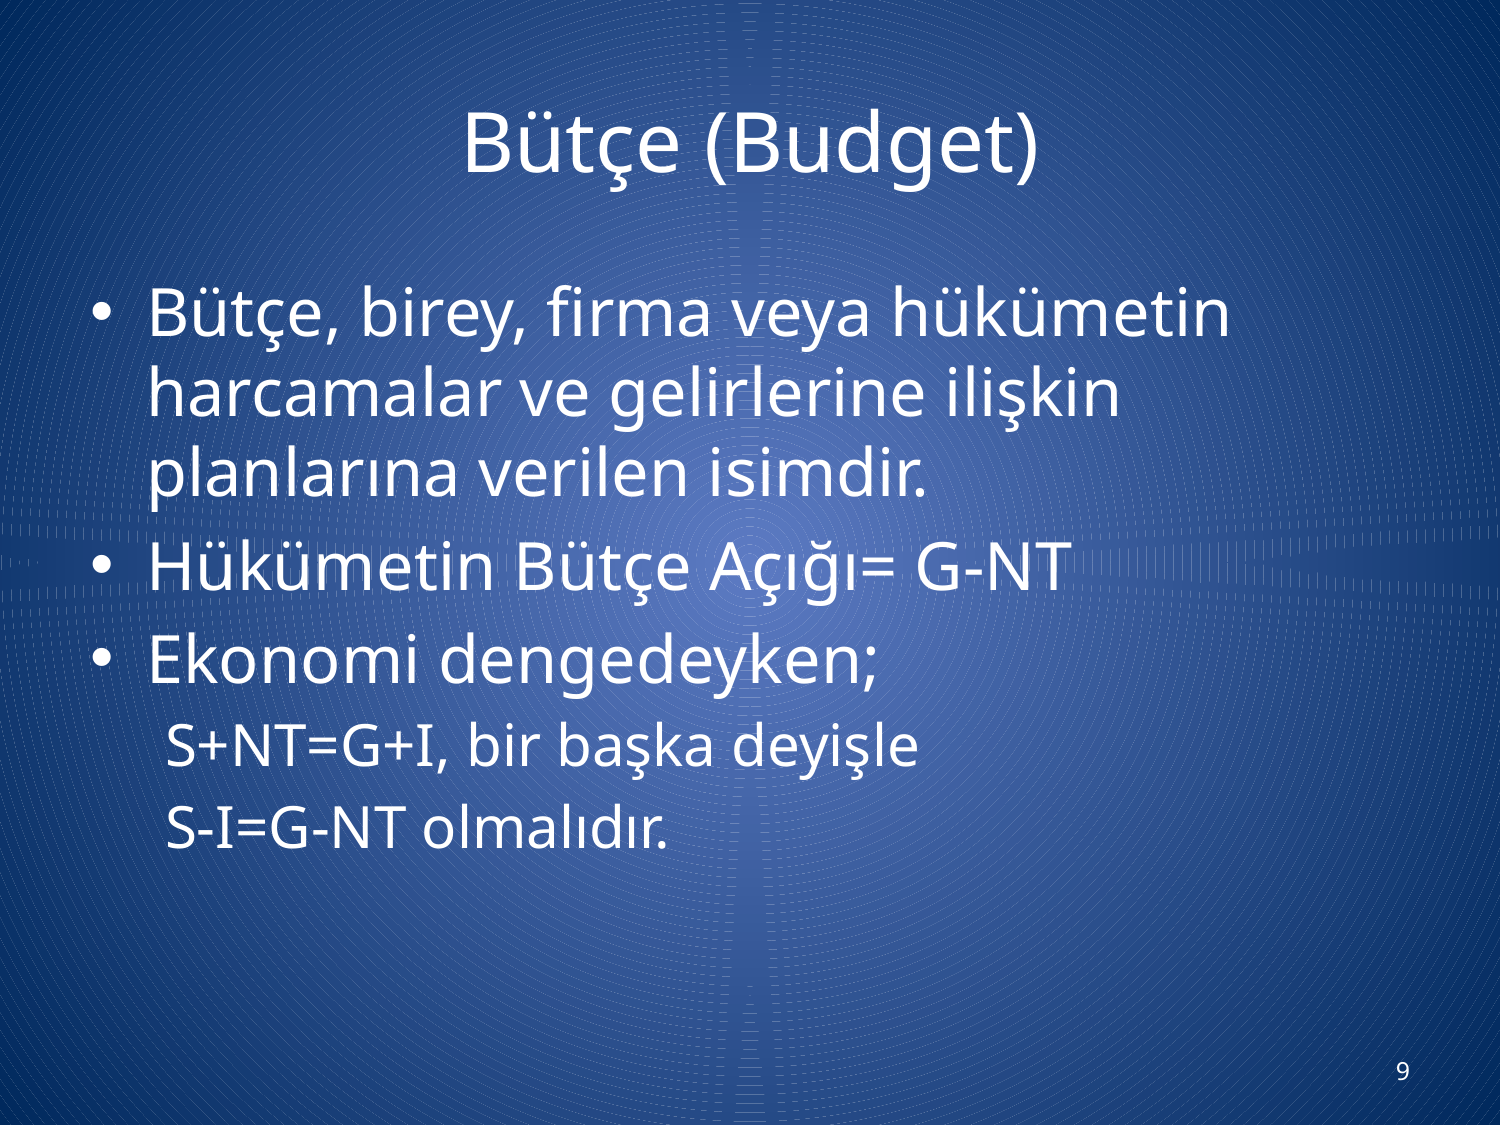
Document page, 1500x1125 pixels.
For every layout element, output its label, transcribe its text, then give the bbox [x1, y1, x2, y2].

slide_number 9 [1074, 1042, 1425, 1103]
title Bütçe (Budget) [74, 44, 1426, 233]
list Bütçe, birey, firma veya hükümetin harcamalar ve gelirlerine ilişkin planlarına verilen isimdir. Hükümetin Bütçe Açığı= G-NT Ekonomi dengedeyken; S+NT=G+I, bir başka deyişle S-I=G-NT olmalıdır. [74, 262, 1426, 1006]
